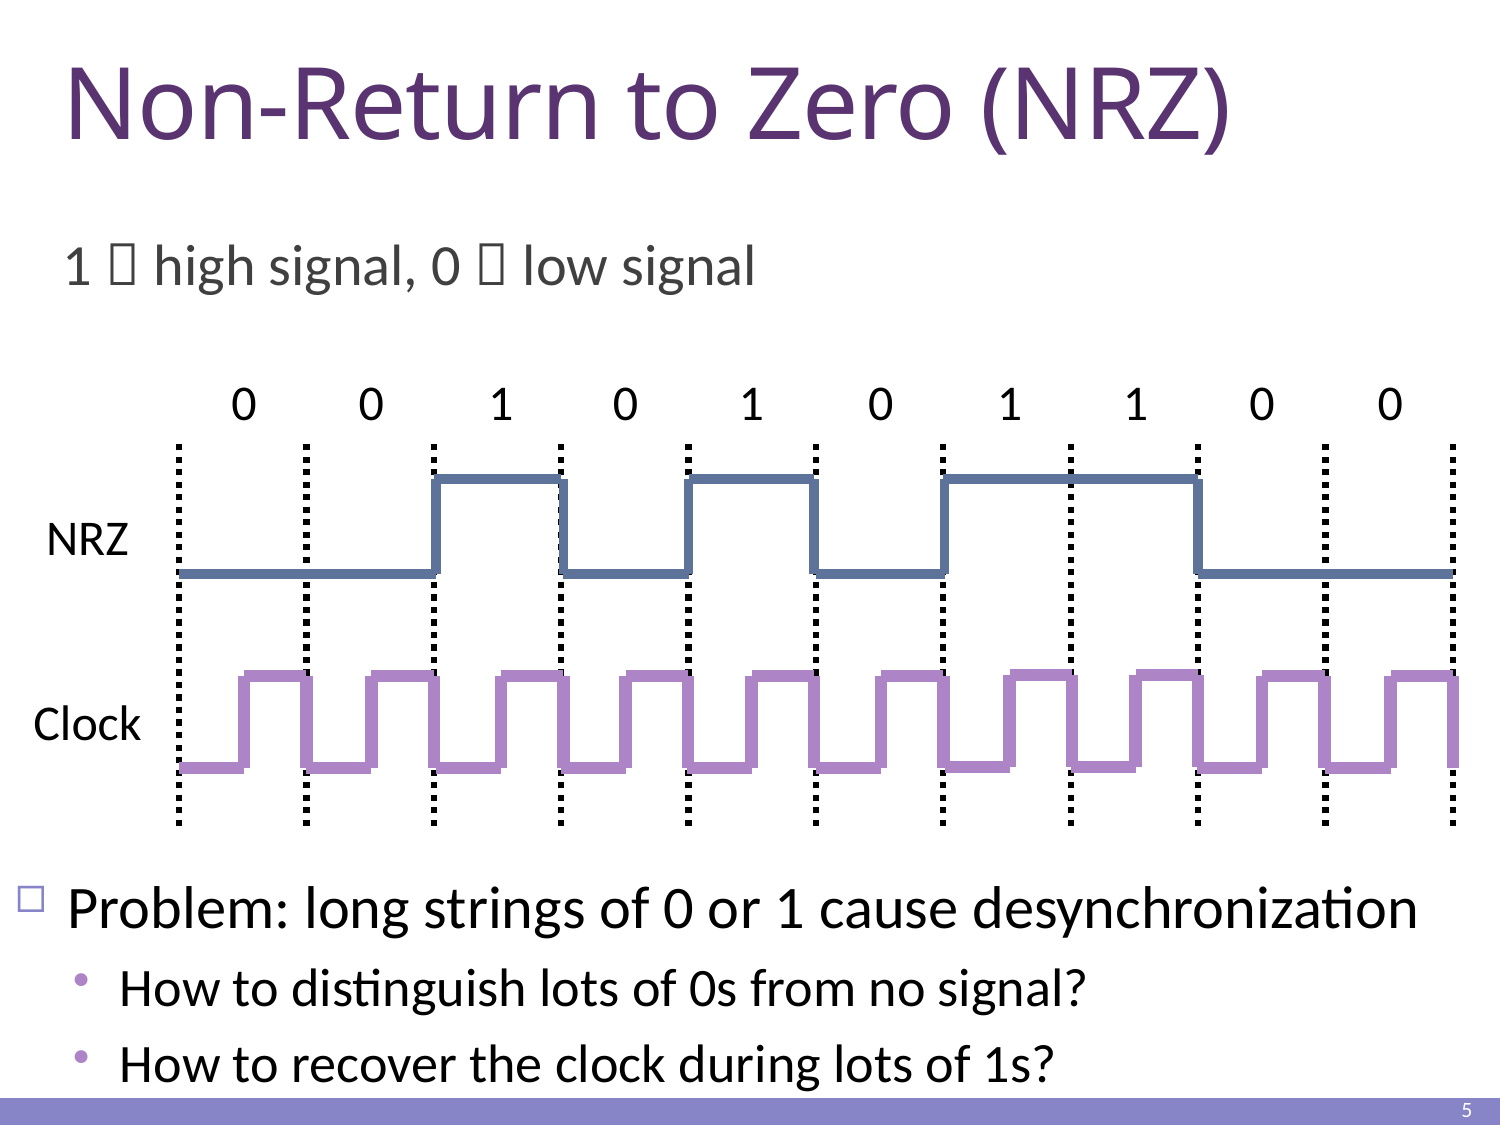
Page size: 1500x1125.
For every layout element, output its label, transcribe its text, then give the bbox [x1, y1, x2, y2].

text_box NRZ [31, 498, 145, 573]
text_box 0 [853, 363, 909, 438]
title Non-Return to Zero (NRZ) [48, 47, 1470, 168]
text_box 0 [343, 363, 399, 438]
text_box 1 [1108, 363, 1164, 438]
text_box 1 [723, 363, 779, 438]
text_box 0 [1234, 363, 1290, 438]
text_box 0 [1362, 363, 1418, 438]
text_box 1 [982, 363, 1038, 438]
text_box Problem: long strings of 0 or 1 cause desynchronization How to distinguish lots of 0s from no signal? How to recover the clock during lots of 1s? [0, 860, 1500, 1125]
text_box 0 [598, 363, 654, 438]
text_box Clock [18, 682, 157, 758]
text_box 0 [216, 363, 272, 438]
list 1  high signal, 0  low signal [48, 227, 1470, 860]
text_box 1 [473, 363, 529, 438]
